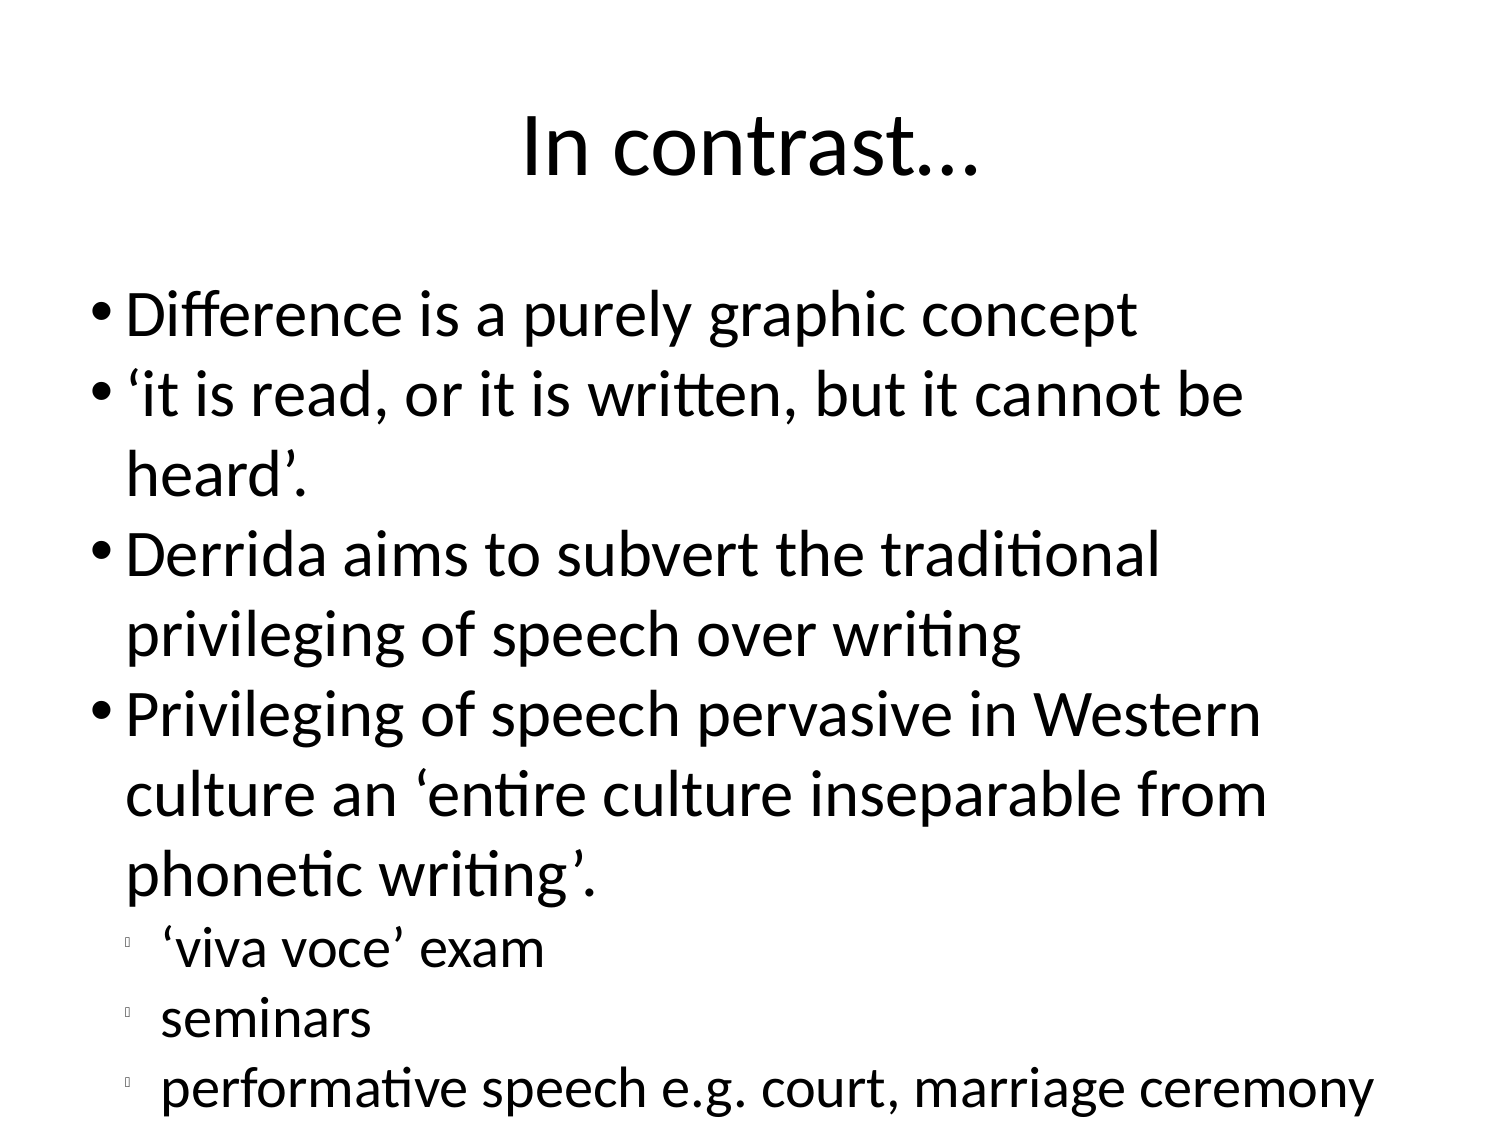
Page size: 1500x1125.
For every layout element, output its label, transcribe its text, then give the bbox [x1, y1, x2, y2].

text_box Difference is a purely graphic concept ‘it is read, or it is written, but it cannot be heard’. Derrida aims to subvert the traditional privileging of speech over writing Privileging of speech pervasive in Western culture an ‘entire culture inseparable from phonetic writing’. ‘viva voce’ exam seminars performative speech e.g. court, marriage ceremony Secret, hidden within the written text for us to decode – but it ‘is not far from announcing the death of a tyrant’ (p2). [75, 262, 1425, 1005]
text_box In contrast… [75, 45, 1425, 233]
